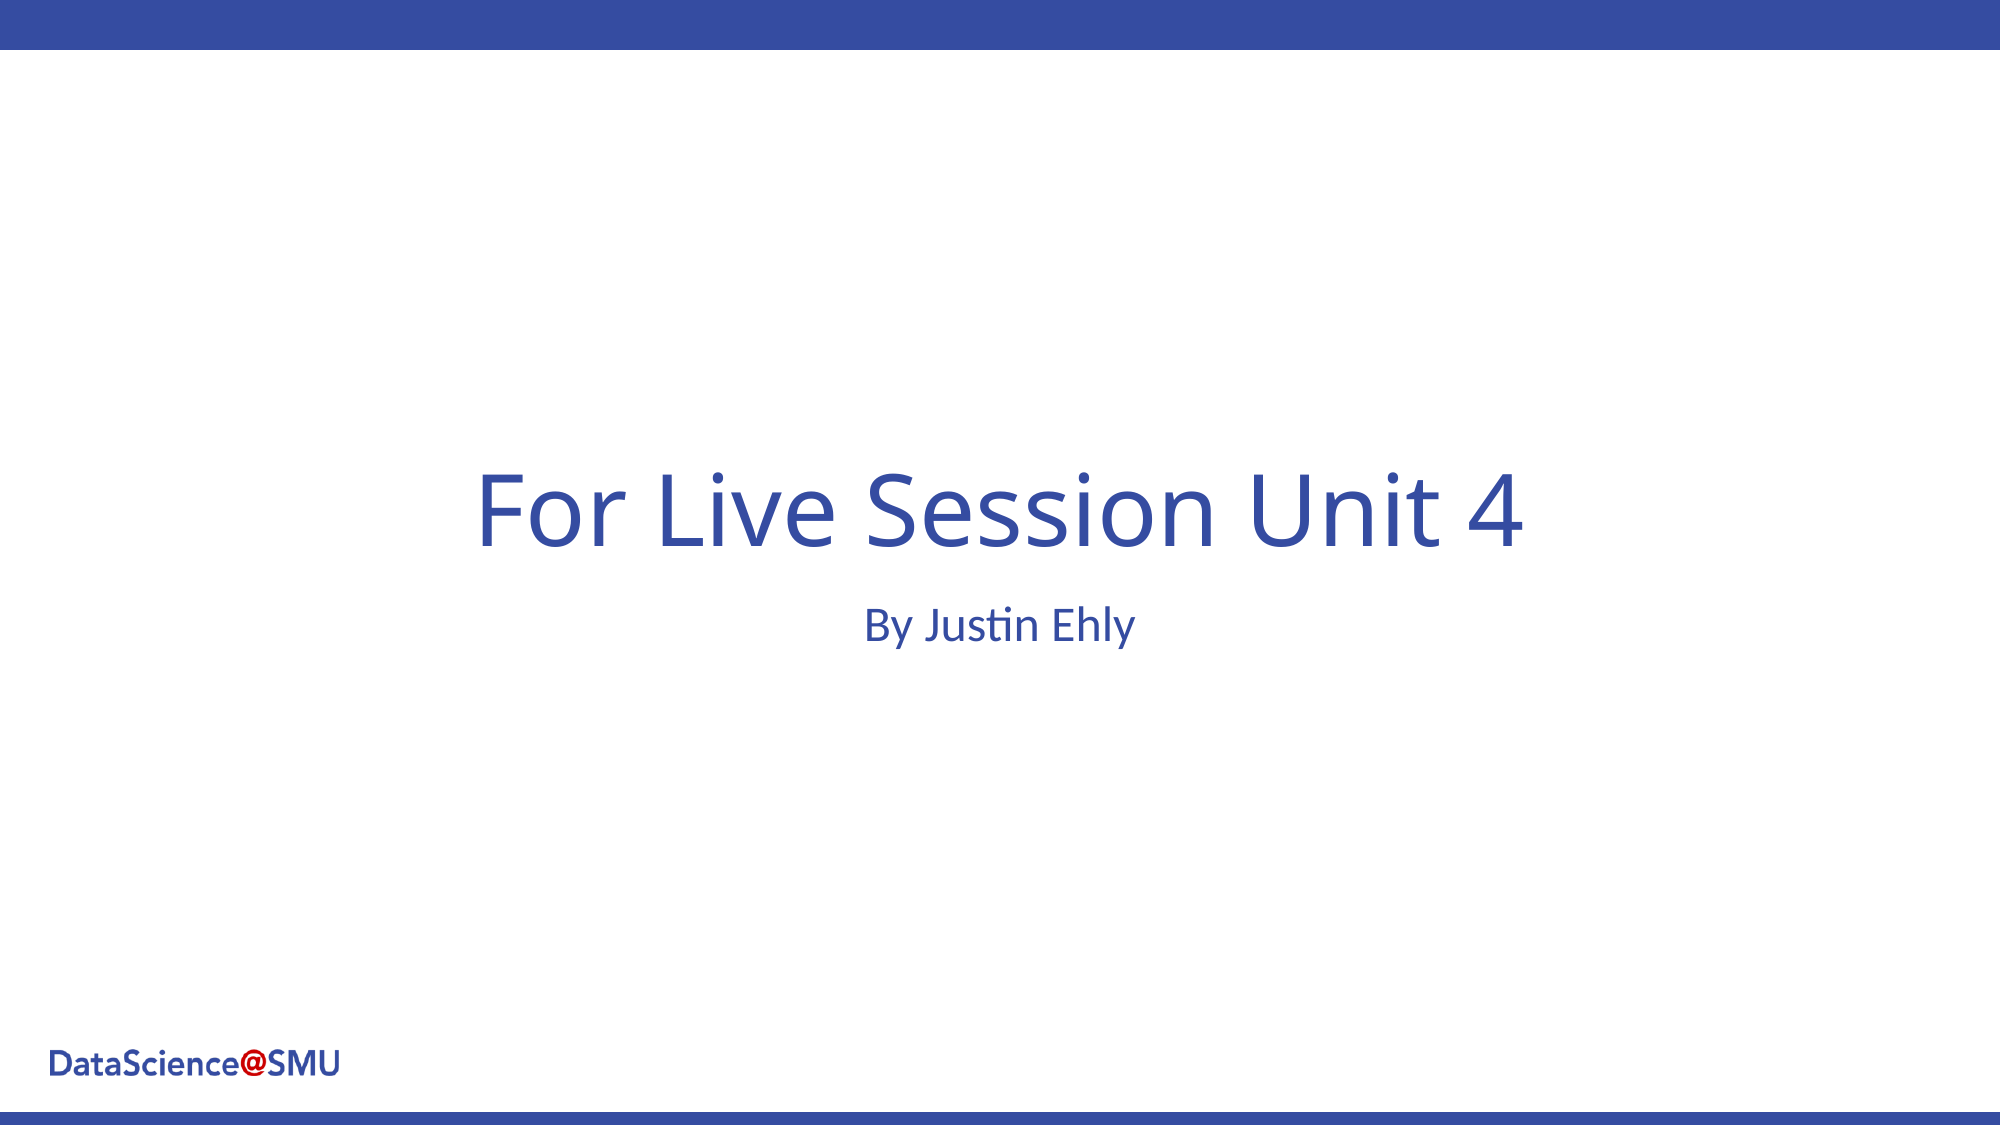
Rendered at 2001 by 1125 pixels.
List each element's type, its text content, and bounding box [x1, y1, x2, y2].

subtitle By Justin Ehly [249, 590, 1750, 863]
picture [50, 1049, 339, 1076]
title For Live Session Unit 4 [249, 184, 1750, 576]
